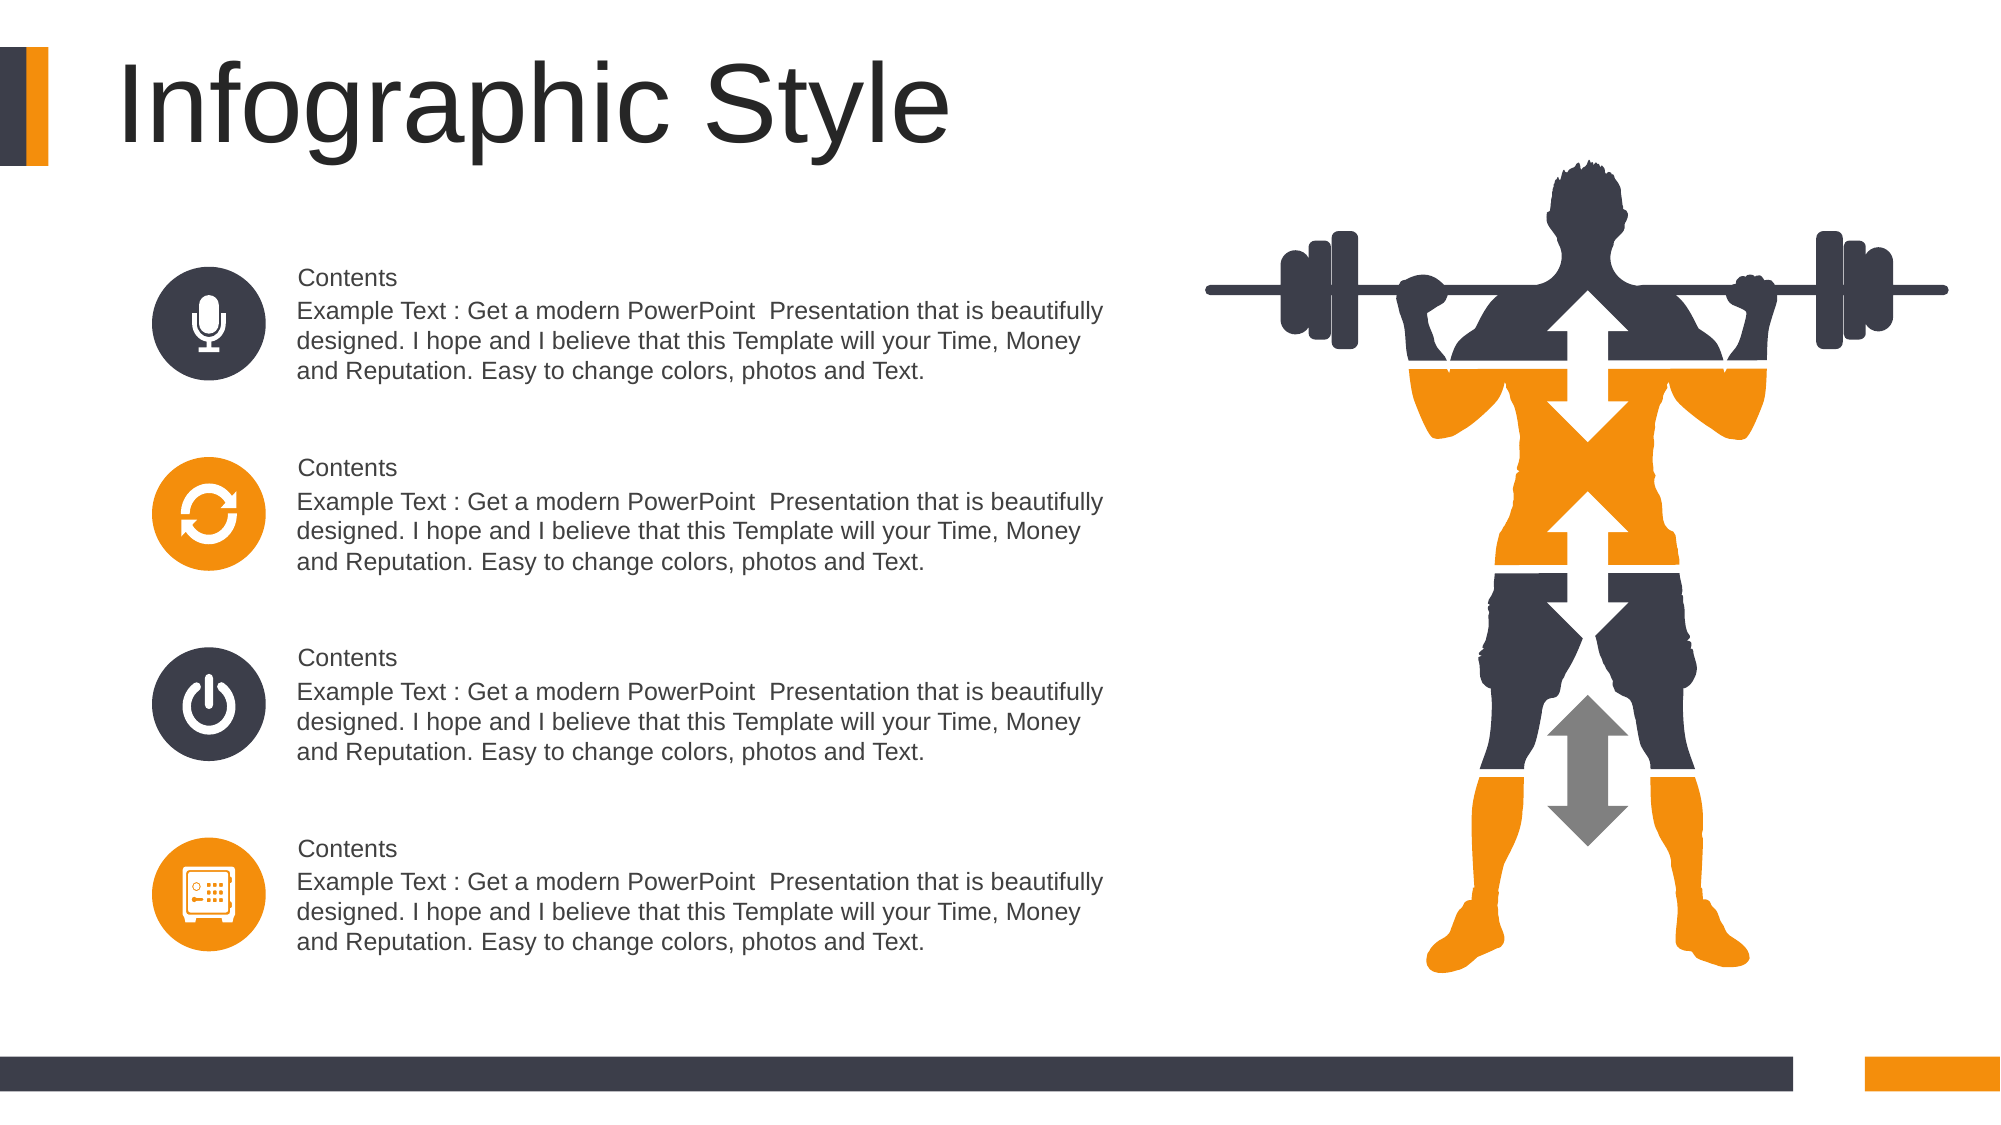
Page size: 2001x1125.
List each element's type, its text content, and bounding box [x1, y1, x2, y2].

text_box [181, 672, 237, 736]
text_box [1544, 693, 1631, 777]
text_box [281, 444, 1147, 584]
text_box [150, 265, 267, 382]
list Infographic Style [100, 47, 1952, 166]
text_box [191, 294, 227, 354]
text_box [181, 865, 237, 924]
text_box [1544, 288, 1631, 444]
text_box [150, 646, 267, 763]
text_box [1544, 489, 1631, 645]
text_box [1408, 368, 1767, 566]
text_box [150, 836, 267, 953]
text_box [150, 455, 267, 572]
text_box [1205, 159, 1949, 361]
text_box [1426, 777, 1750, 977]
text_box [180, 512, 238, 546]
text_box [281, 634, 1147, 774]
text_box [179, 482, 238, 516]
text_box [281, 253, 1147, 394]
text_box [1595, 573, 1697, 770]
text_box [281, 824, 1147, 965]
text_box [1478, 573, 1583, 770]
